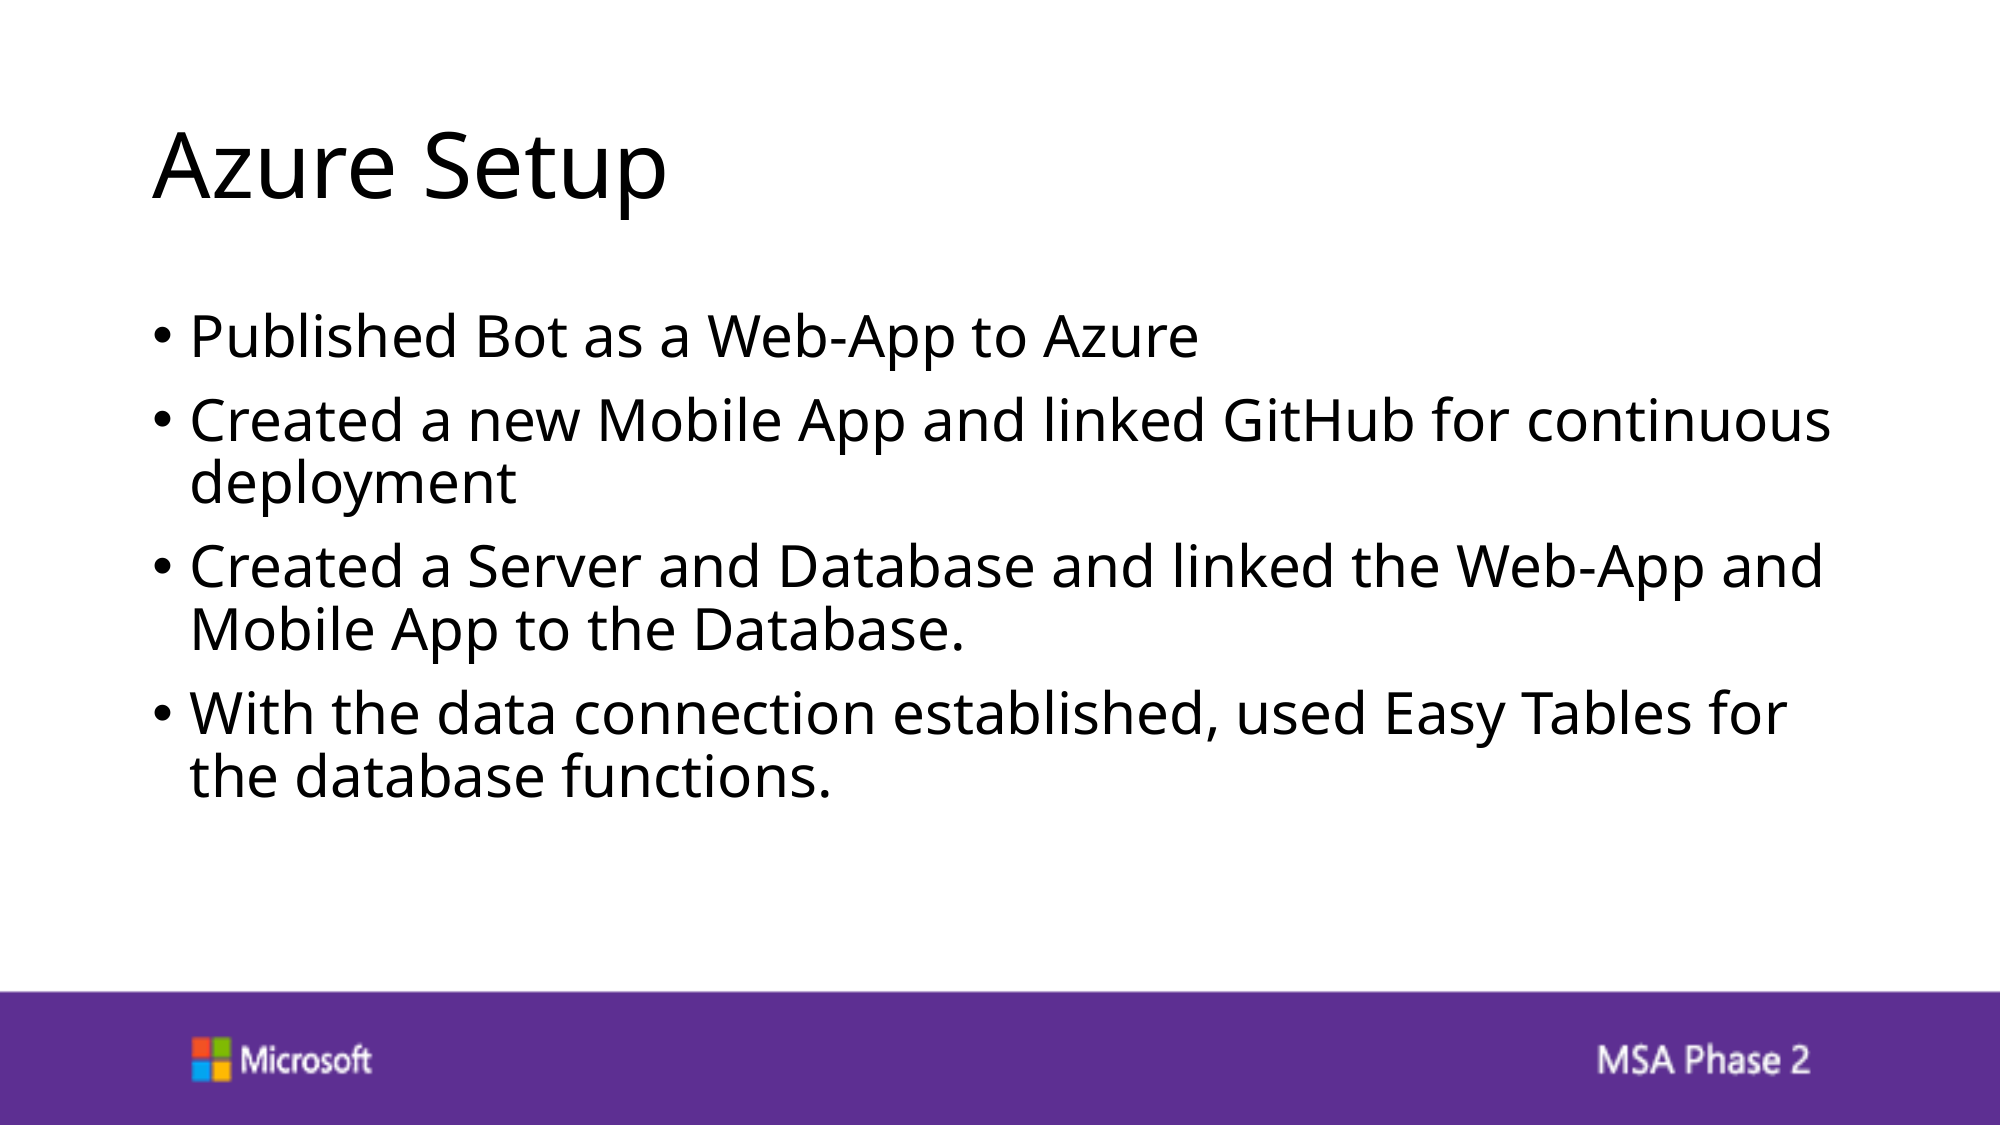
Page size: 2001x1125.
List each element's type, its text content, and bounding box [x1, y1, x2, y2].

list Published Bot as a Web-App to Azure Created a new Mobile App and linked GitHub for continuous deployment Created a Server and Database and linked the Web-App and Mobile App to the Database. With the data connection established, used Easy Tables for the database functions. [137, 299, 1863, 1014]
picture [0, 0, 2000, 1125]
title Azure Setup [137, 59, 1863, 278]
